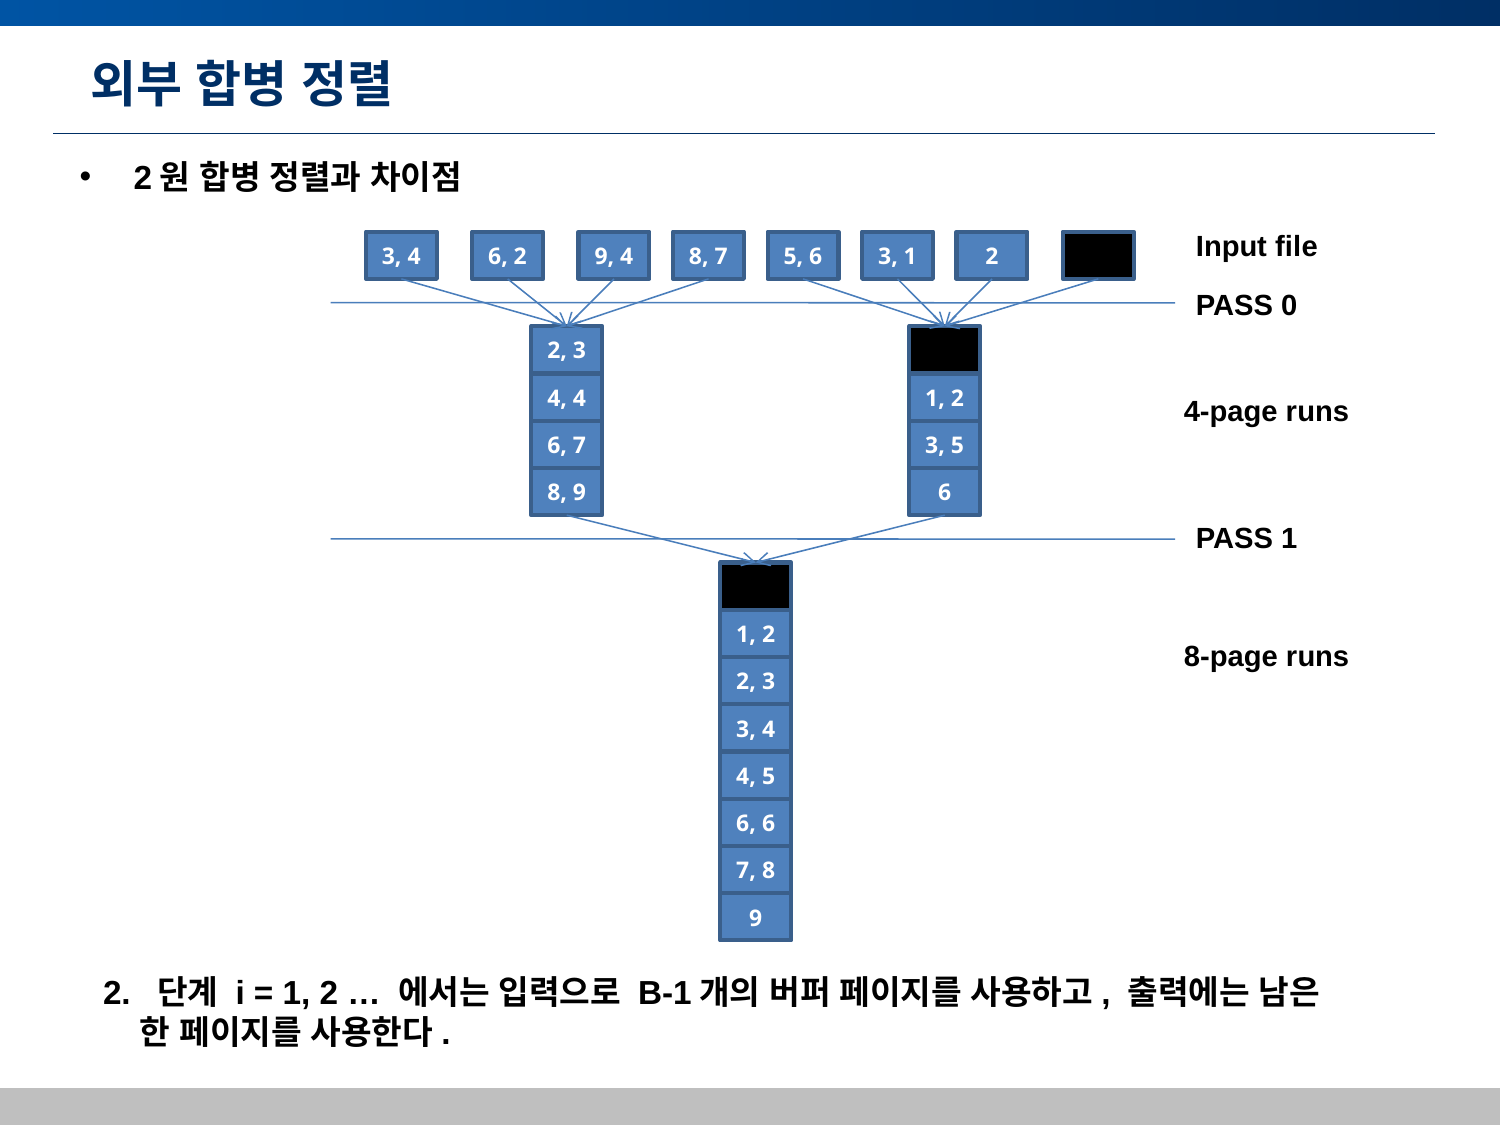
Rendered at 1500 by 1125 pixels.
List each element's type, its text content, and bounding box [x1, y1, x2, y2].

text_box 8-page runs [1169, 630, 1424, 680]
text_box 2 [954, 230, 992, 277]
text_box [637, 444, 686, 634]
text_box 2, 3 [529, 334, 604, 376]
text_box 2. 단계 i = 1, 2 … 에서는 입력으로 B-1개의 버퍼 페이지를 사용하고, 출력에는 남은 한 페이지를 사용한다. [88, 964, 1412, 1059]
text_box 3, 4 [364, 230, 439, 281]
title 외부 합병 정렬 [75, 45, 1425, 132]
text_box Input file [1180, 219, 1370, 270]
text_box 6 [907, 466, 982, 517]
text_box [850, 231, 898, 374]
text_box 6, 6 [718, 801, 793, 844]
text_box 5, 6 [766, 230, 841, 281]
text_box 4-page runs [1169, 385, 1424, 435]
text_box 1, 2 [718, 612, 793, 659]
text_box 9 [718, 891, 793, 942]
text_box 3, 1 [895, 230, 935, 277]
text_box 6, 7 [529, 419, 604, 466]
text_box 6, 2 [513, 230, 545, 271]
text_box 8, 7 [671, 230, 746, 281]
text_box PASS 1 [1180, 511, 1370, 562]
text_box 1, 2 [907, 376, 982, 423]
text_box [513, 272, 562, 333]
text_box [826, 444, 875, 634]
text_box 7, 8 [718, 844, 793, 891]
text_box 8, 9 [529, 466, 604, 517]
text_box [907, 335, 982, 376]
text_box 4, 4 [529, 376, 604, 419]
text_box [718, 560, 793, 612]
text_box 2원 합병 정렬과 차이점 [64, 148, 674, 204]
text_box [613, 231, 662, 374]
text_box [460, 219, 508, 386]
text_box 9, 4 [576, 230, 614, 277]
text_box PASS 0 [1180, 278, 1370, 329]
text_box 4, 5 [718, 749, 793, 801]
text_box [944, 278, 992, 327]
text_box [566, 278, 608, 327]
text_box [1061, 230, 1136, 281]
text_box 3, 4 [718, 702, 793, 749]
text_box 2, 3 [718, 659, 793, 702]
text_box 3, 5 [907, 423, 982, 466]
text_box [897, 278, 943, 327]
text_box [997, 225, 1046, 380]
